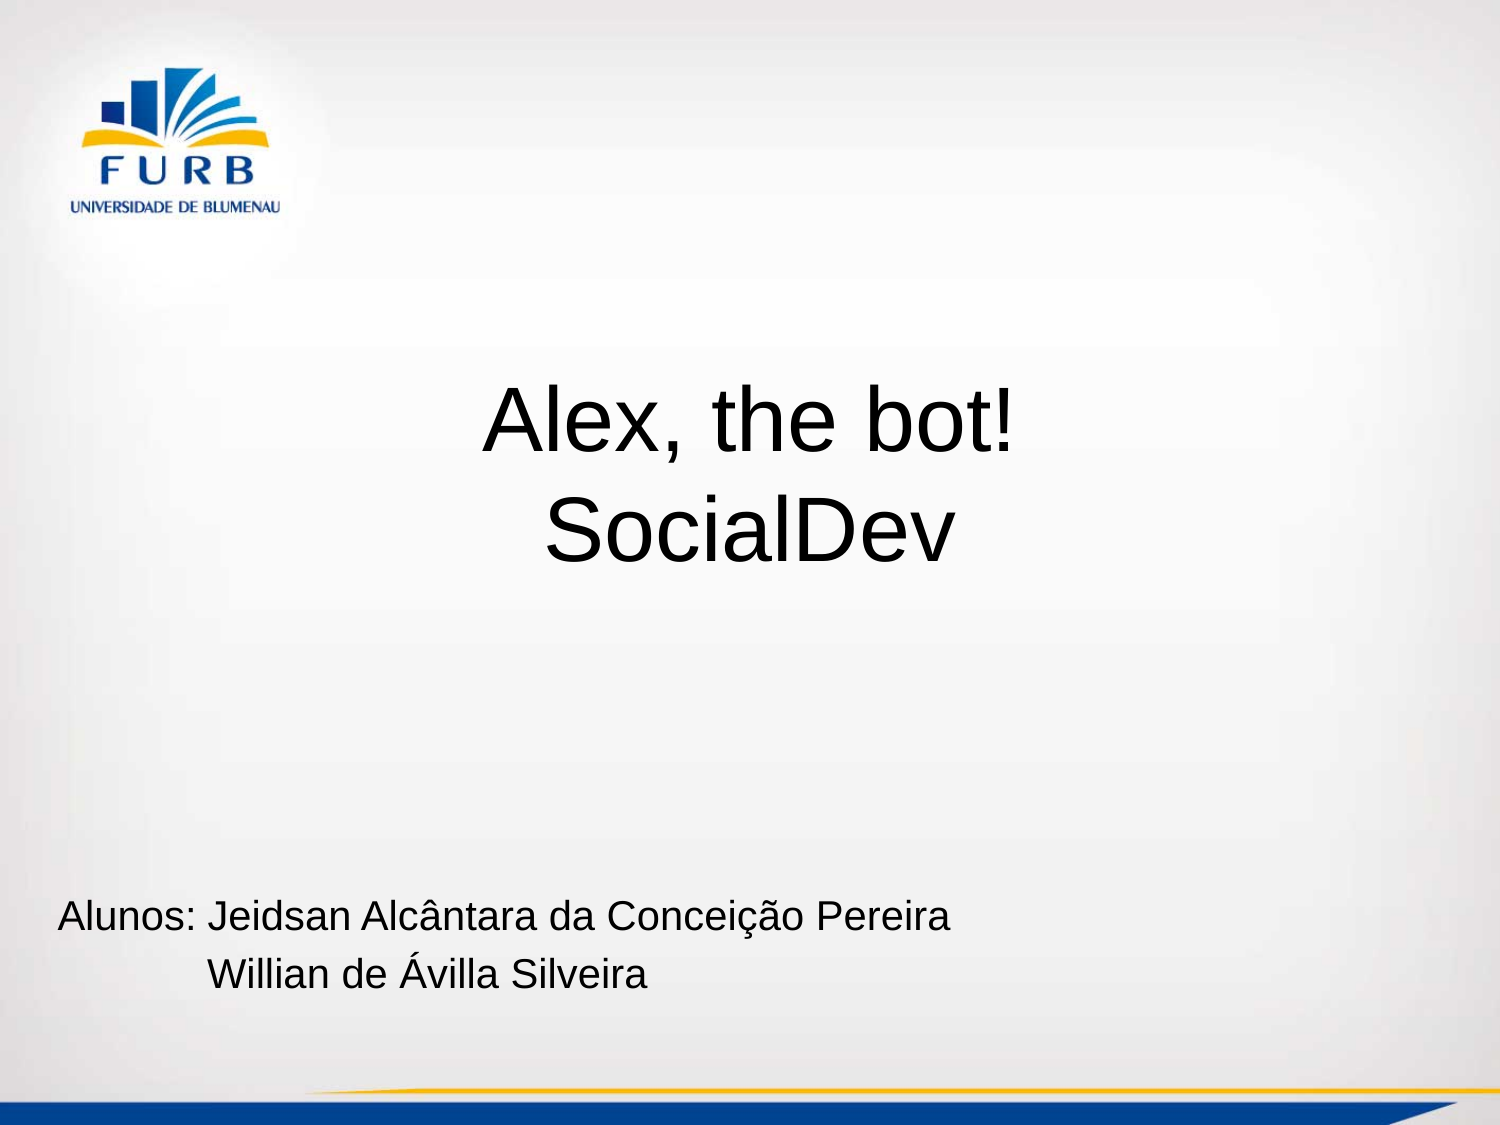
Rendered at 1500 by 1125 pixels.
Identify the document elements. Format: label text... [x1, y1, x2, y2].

title Alex, the bot! SocialDev [112, 349, 1388, 591]
subtitle Alunos: Jeidsan Alcântara da Conceição Pereira Willian de Ávilla Silveira [42, 881, 1093, 1125]
picture [0, 0, 1500, 1125]
